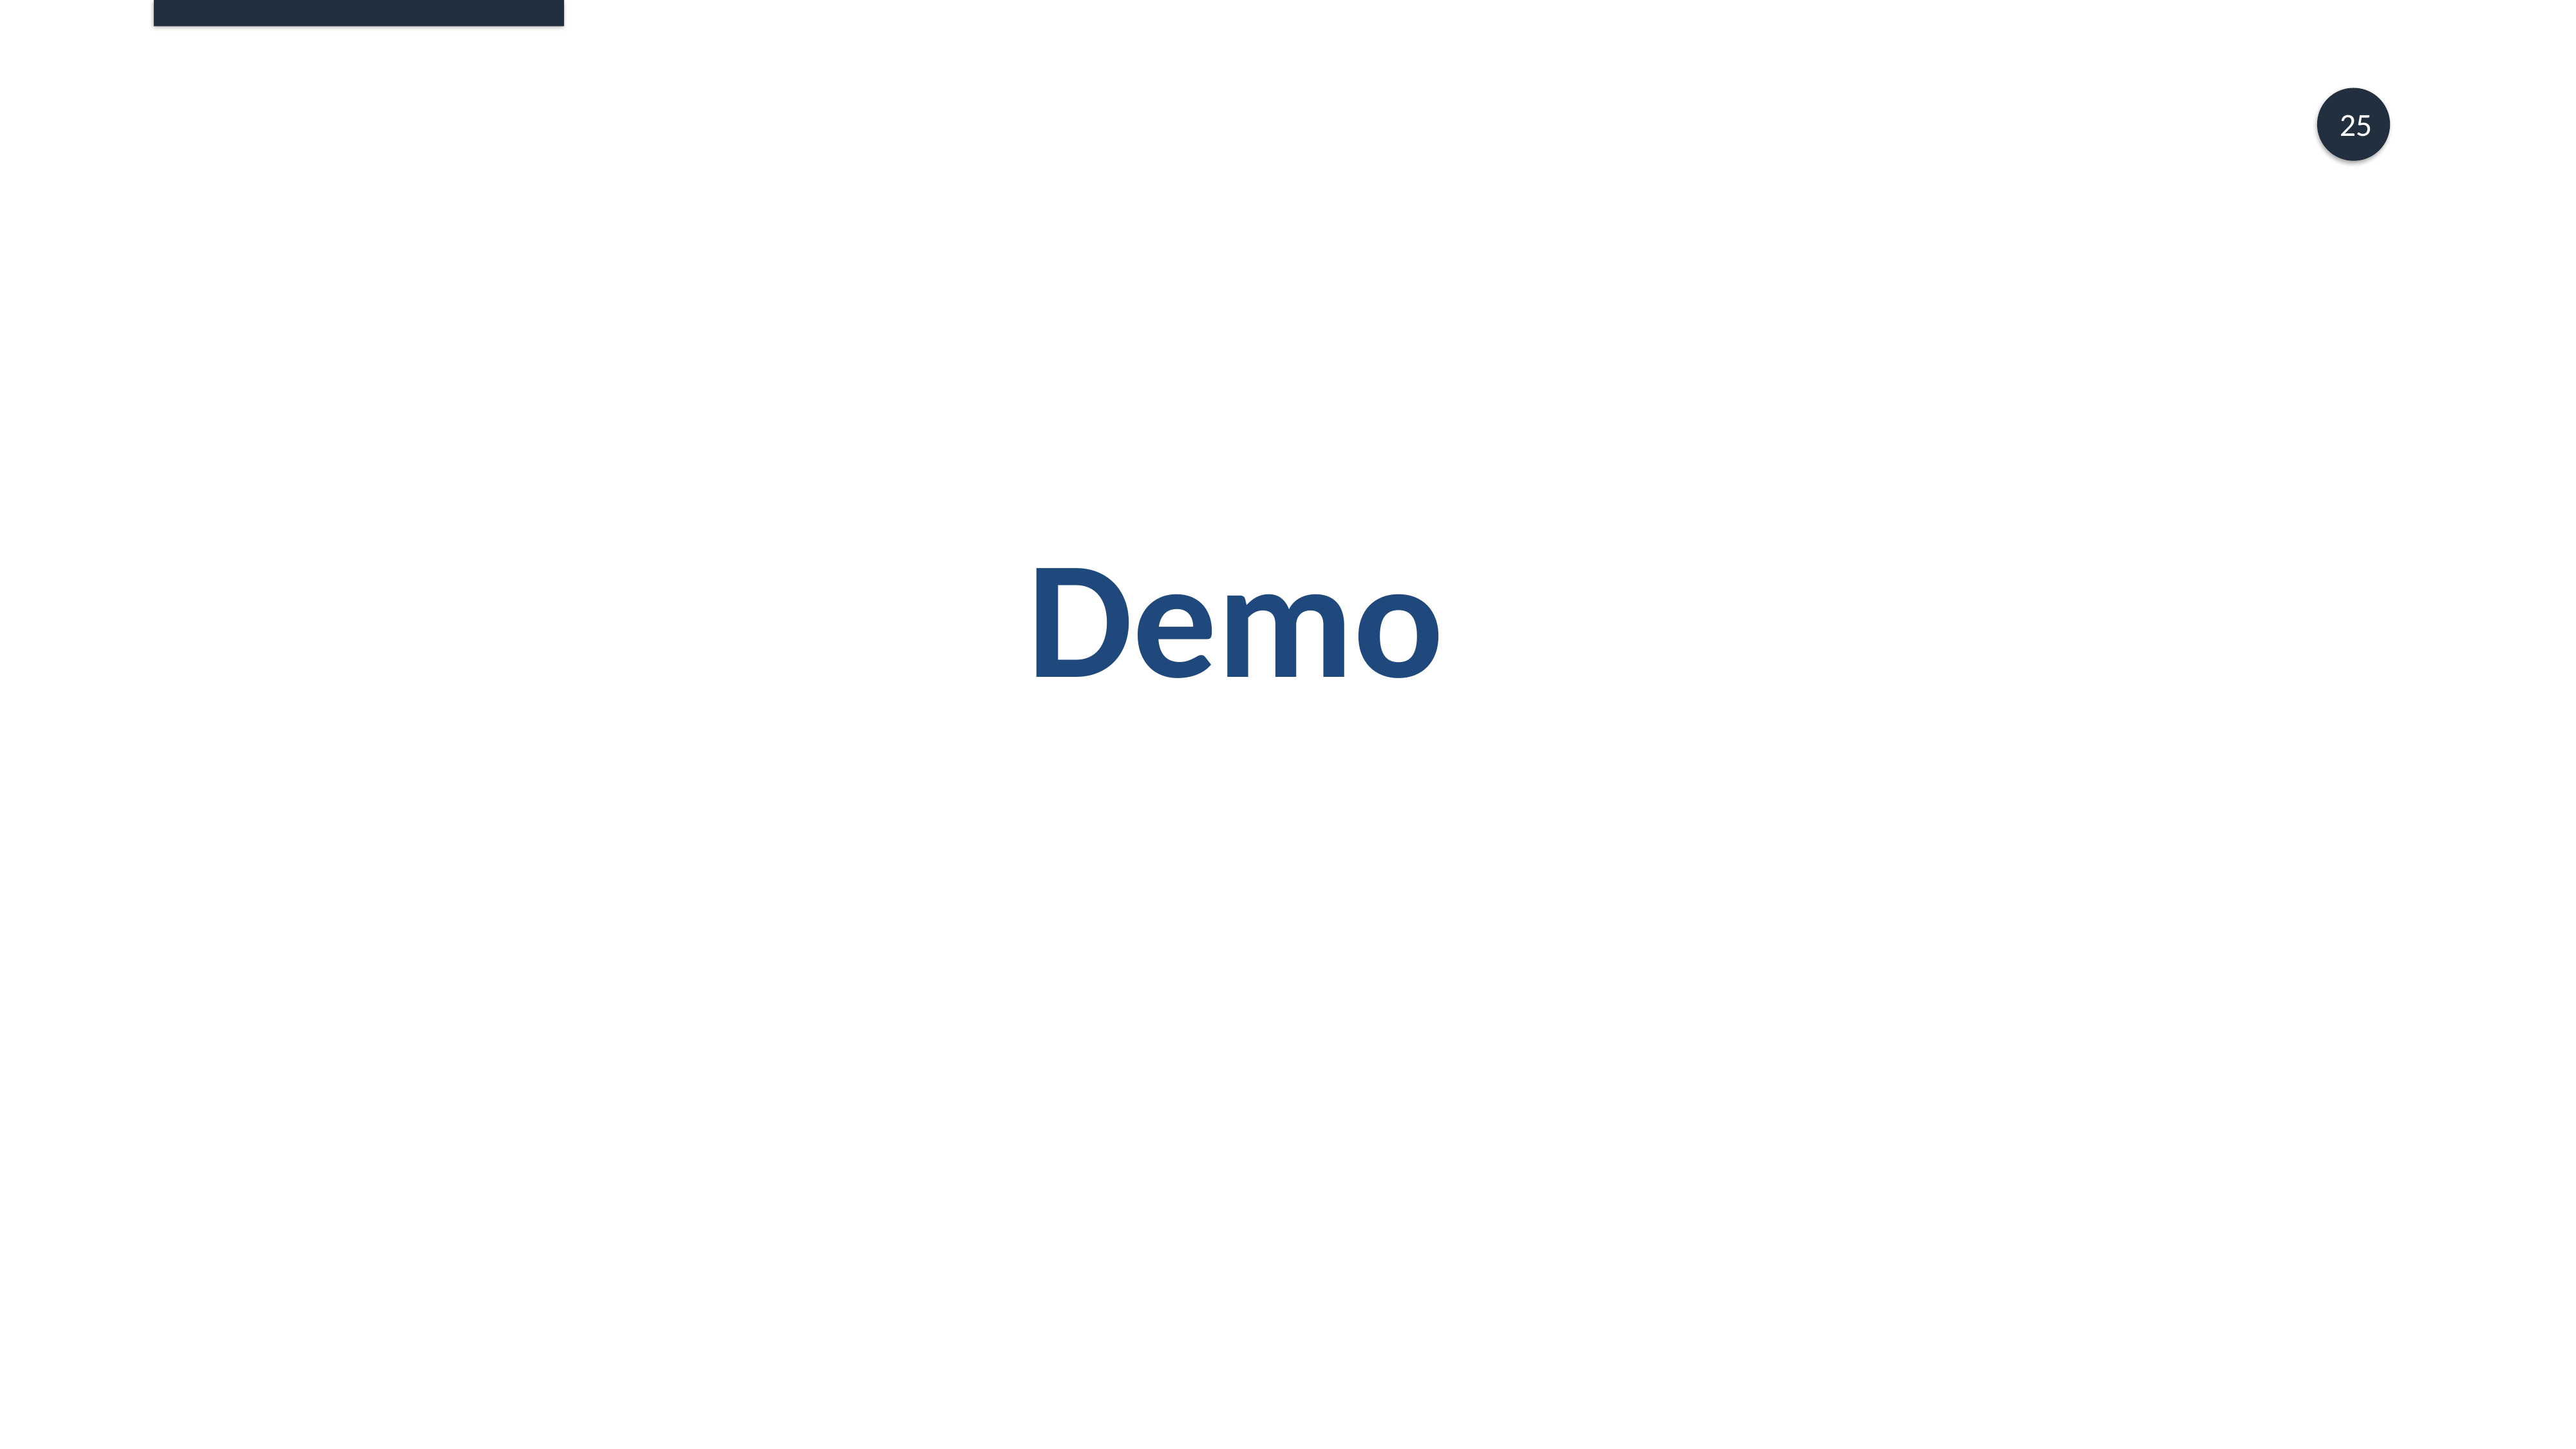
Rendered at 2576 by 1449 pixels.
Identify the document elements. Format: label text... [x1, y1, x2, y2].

text_box Demo [1017, 527, 1454, 719]
